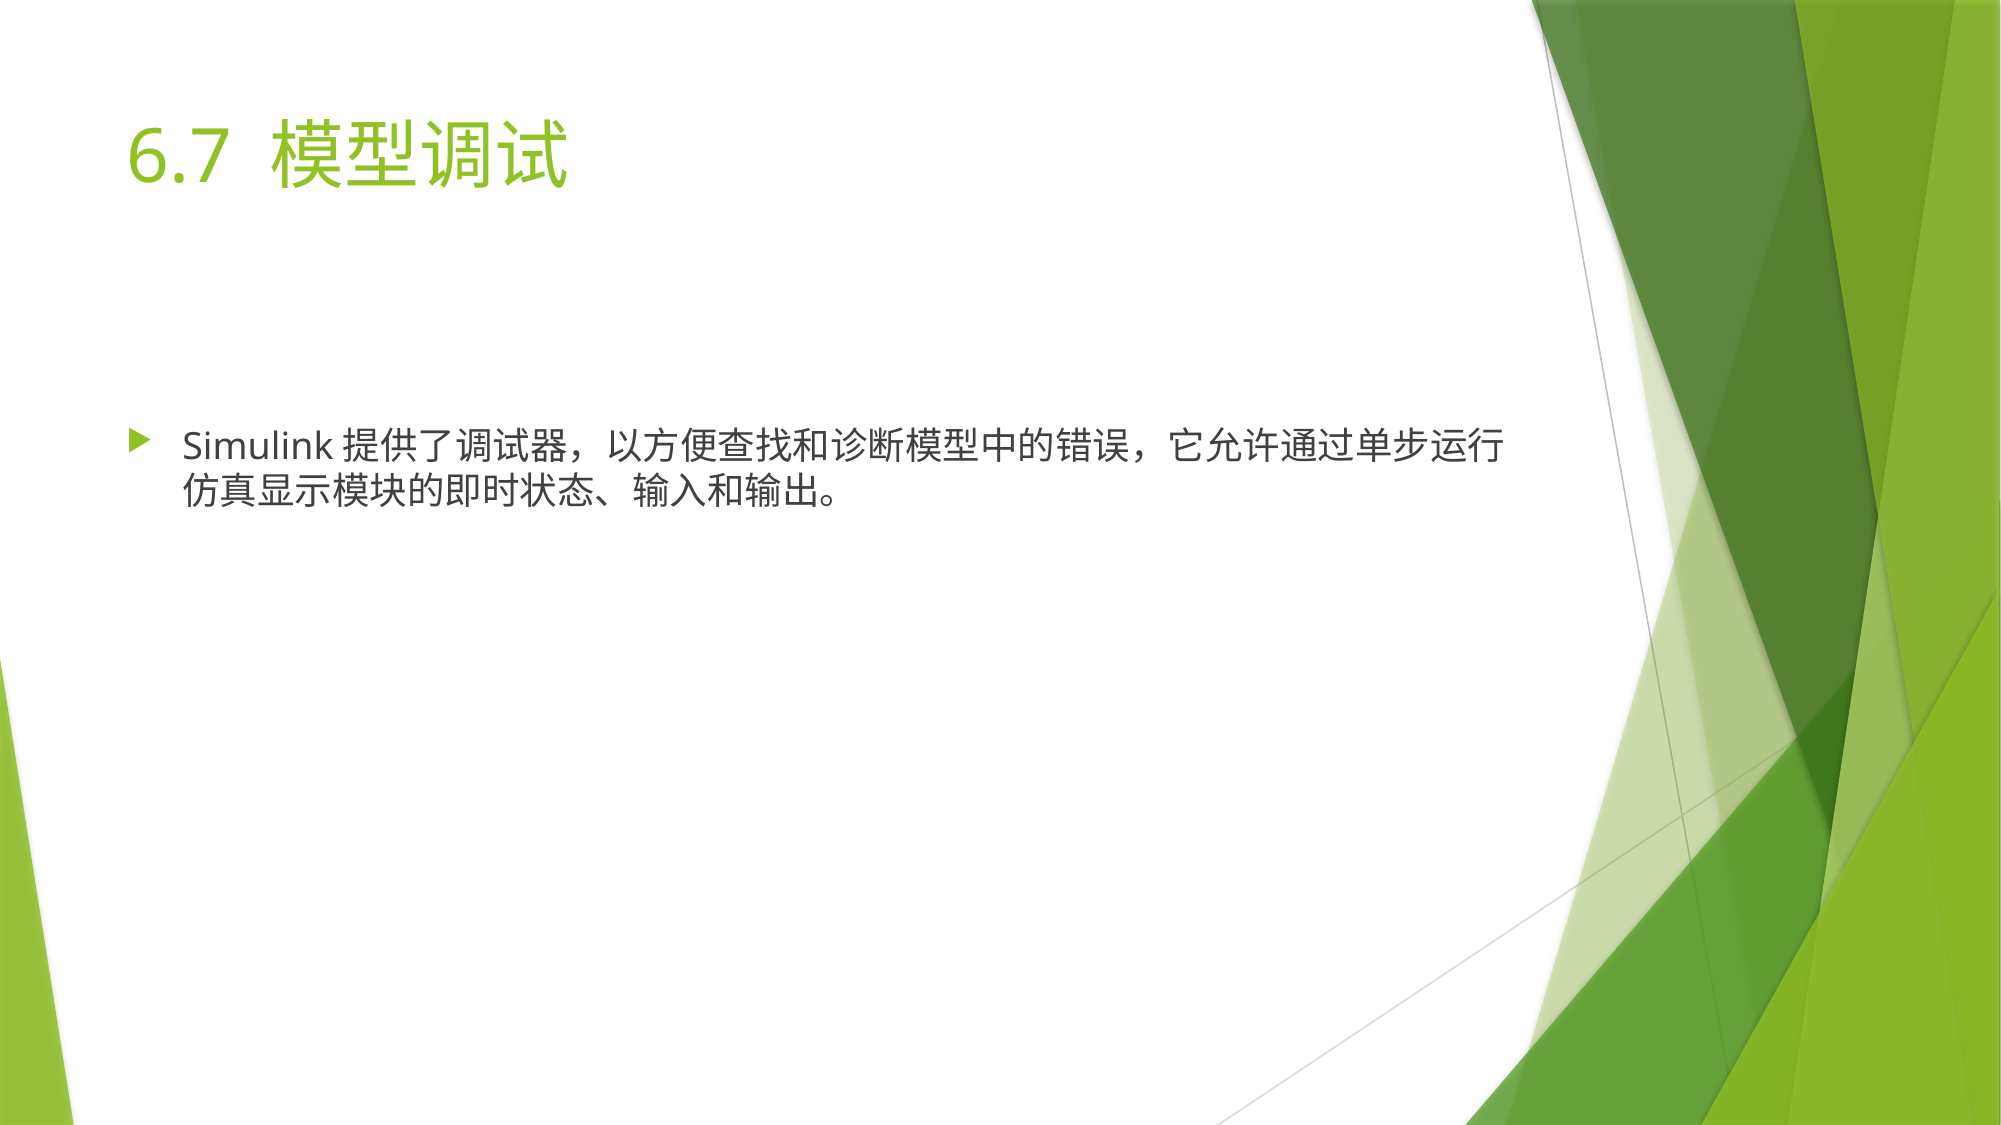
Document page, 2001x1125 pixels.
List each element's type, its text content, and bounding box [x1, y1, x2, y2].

list Simulink提供了调试器，以方便查找和诊断模型中的错误，它允许通过单步运行仿真显示模块的即时状态、输入和输出。 [110, 414, 1522, 992]
title 6.7 模型调试 [110, 99, 1522, 227]
